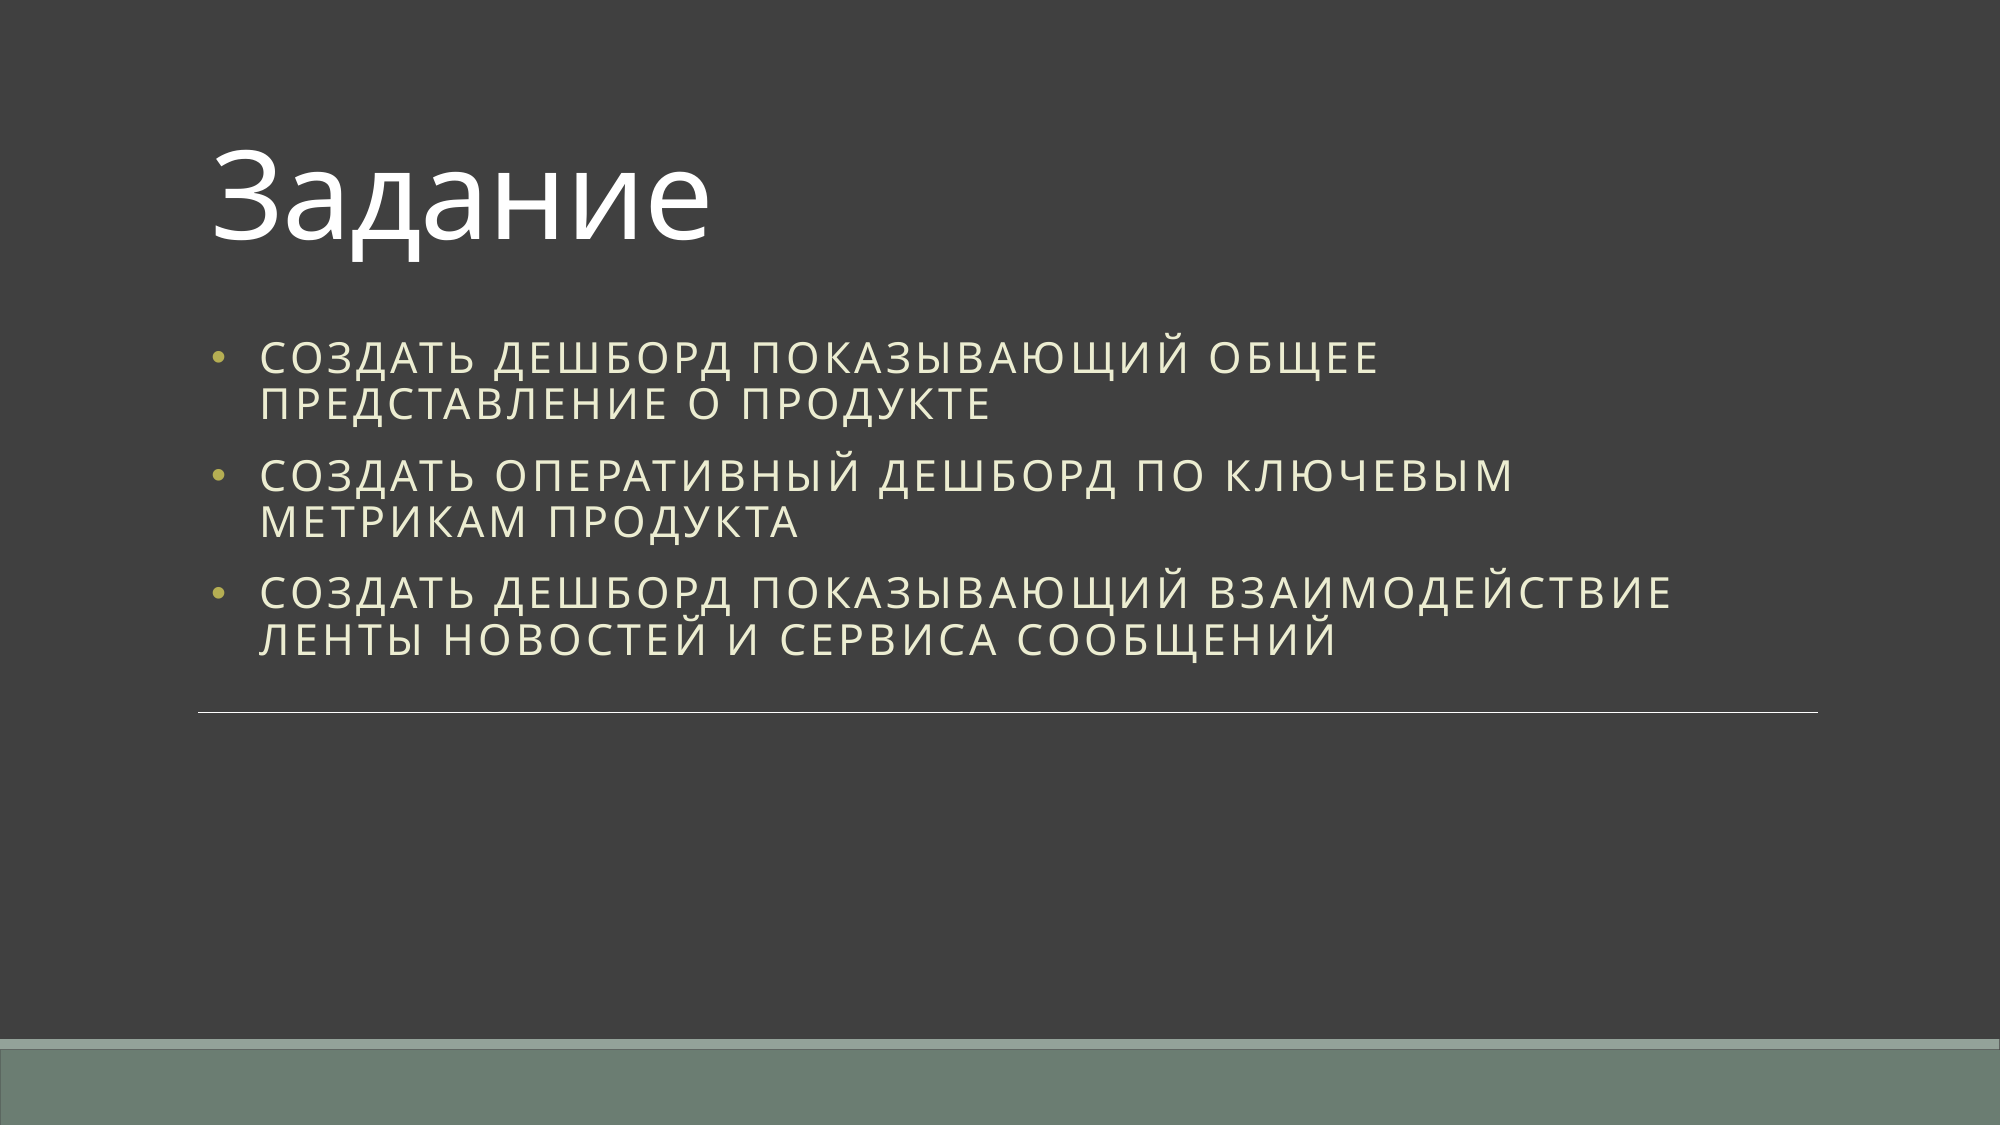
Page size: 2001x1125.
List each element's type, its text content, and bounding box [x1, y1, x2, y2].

subtitle Создать дешборд показывающий общее представление о продукте Создать оперативный дешборд по ключевым метрикам продукта Создать дешборд показывающий взаимодействие ленты новостей и сервиса сообщений [196, 328, 1697, 708]
title Задание [196, 130, 1241, 273]
